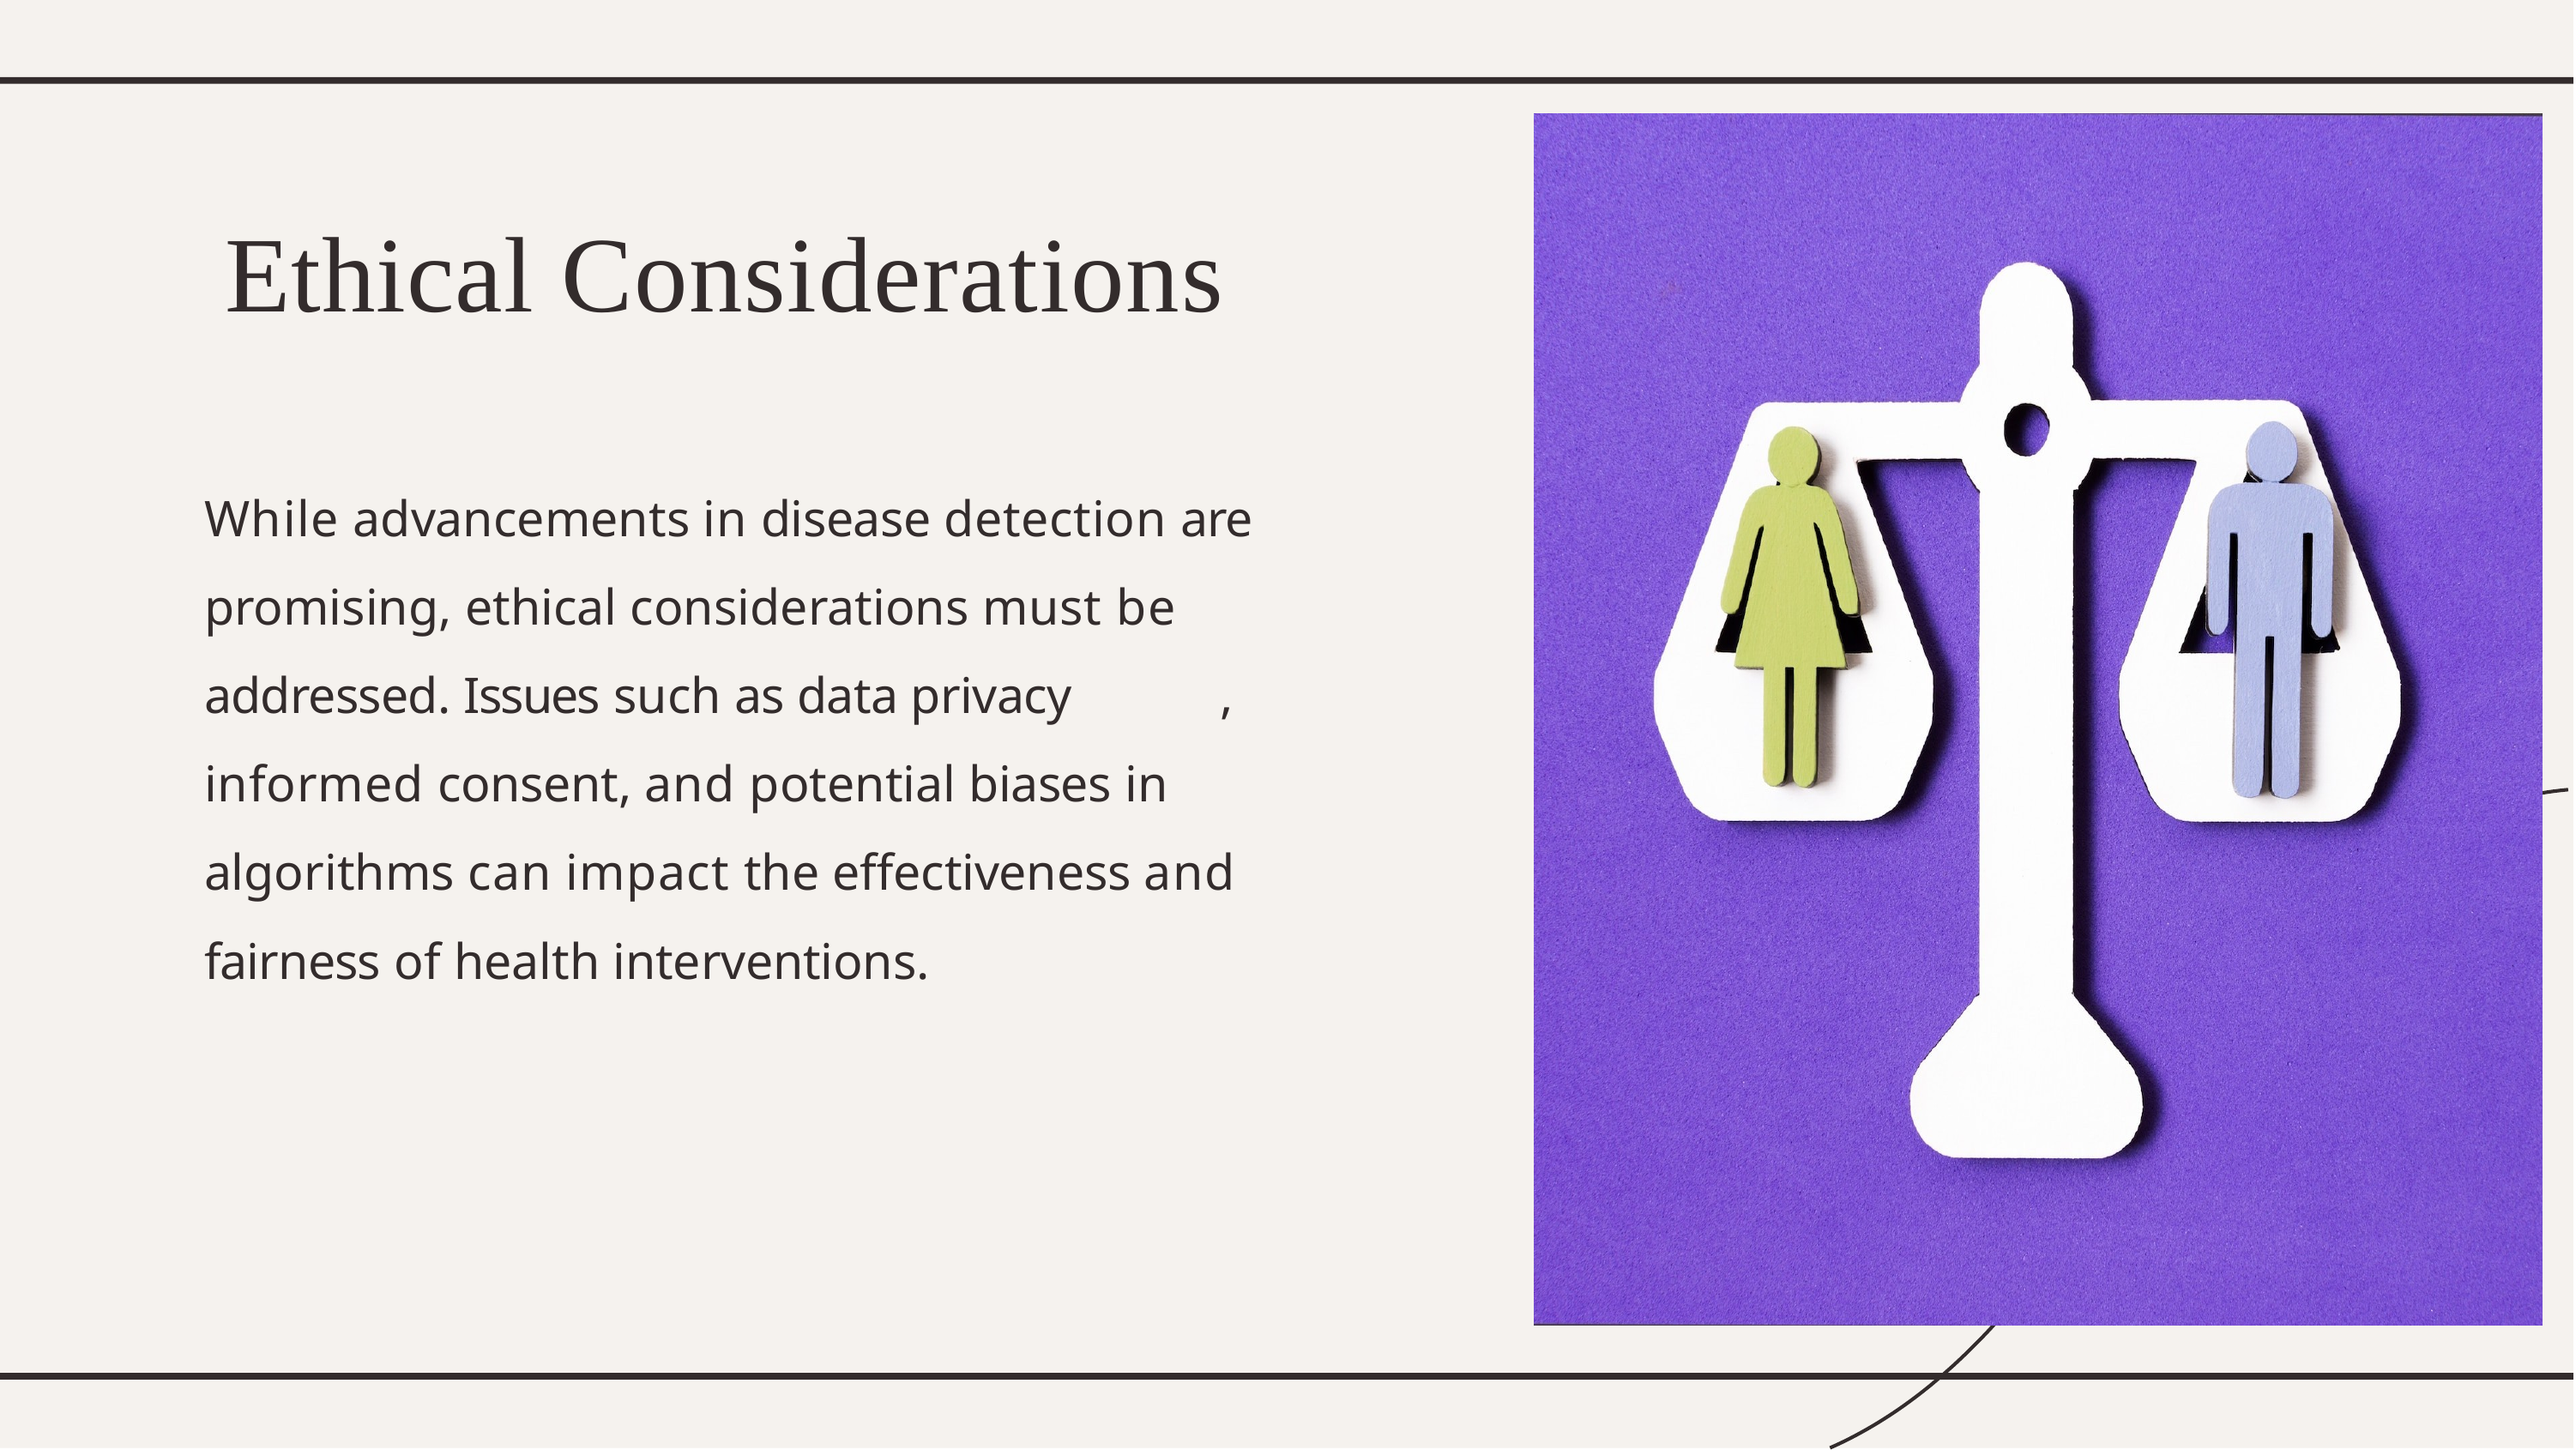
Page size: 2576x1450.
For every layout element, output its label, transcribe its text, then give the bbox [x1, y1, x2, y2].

text_box [0, 1373, 1529, 1380]
text_box [0, 76, 2573, 84]
title Ethical Considerations [223, 202, 1529, 448]
list While advancements in disease detection are promising, ethical considerations must be addressed. Issues such as data privacy , informed consent, and potential biases in algorithms can impact the effectiveness and fairness of health interventions. [202, 456, 1307, 1286]
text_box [1534, 112, 2569, 1448]
